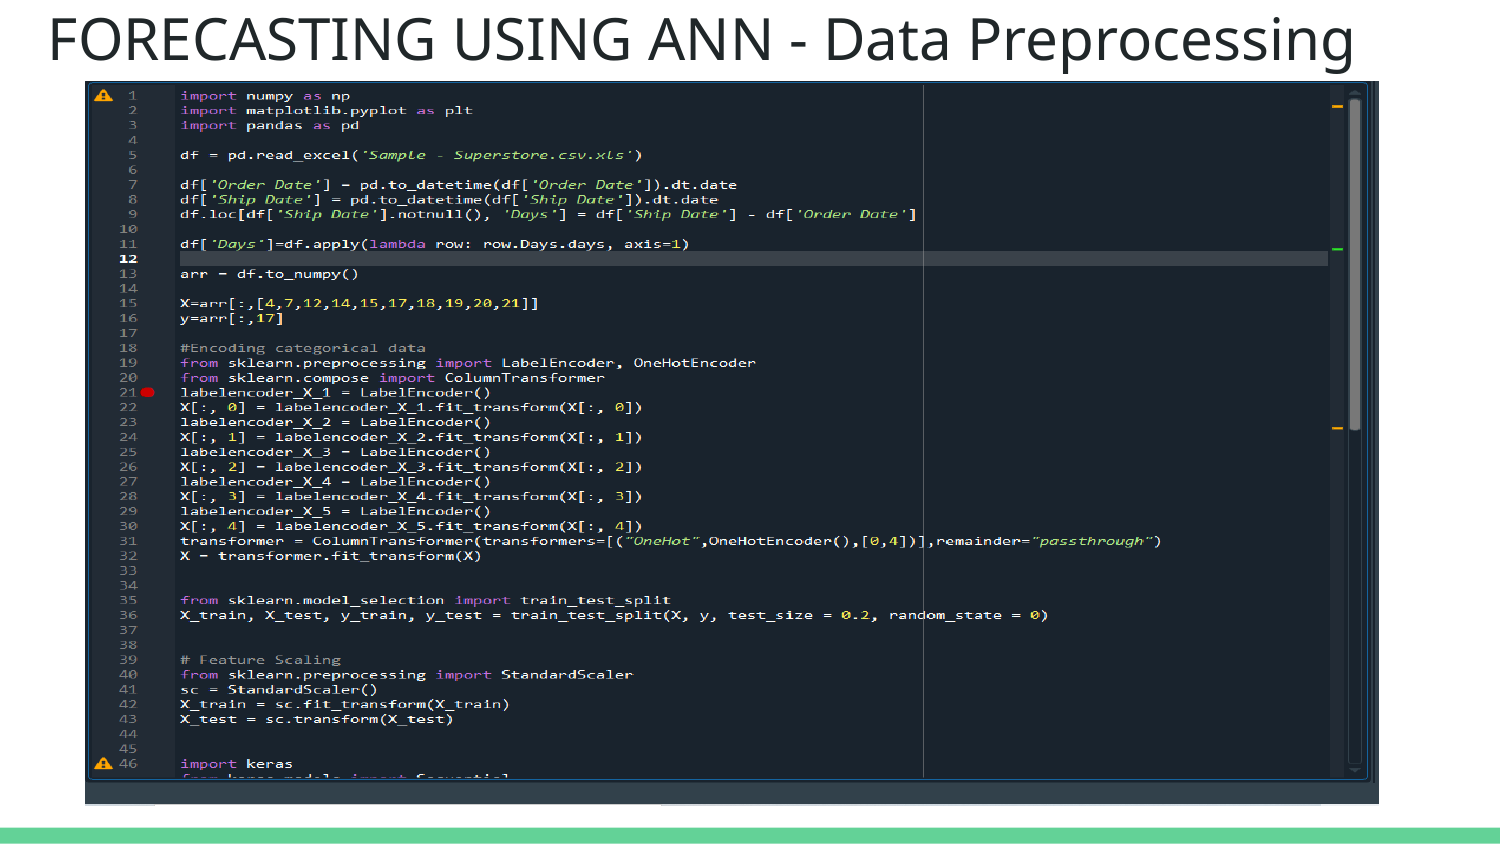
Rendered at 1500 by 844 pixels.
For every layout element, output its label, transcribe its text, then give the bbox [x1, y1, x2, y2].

title FORECASTING USING ANN - Data Preprocessing [33, 0, 1431, 82]
picture [84, 80, 1379, 806]
